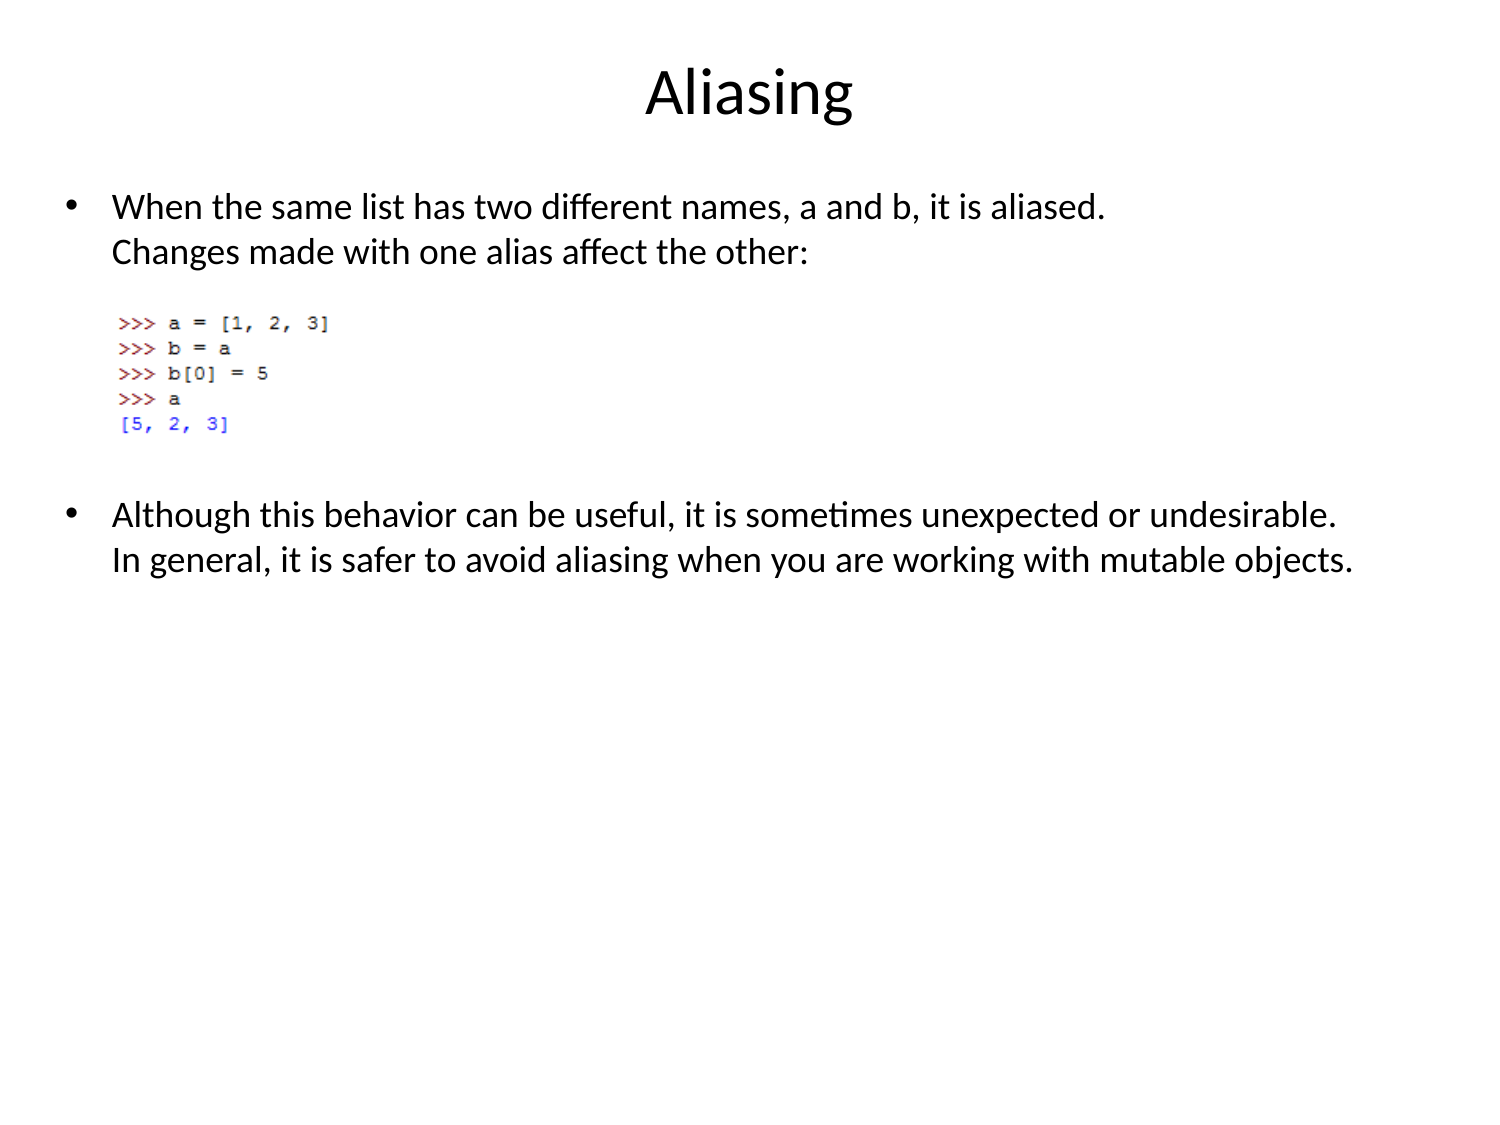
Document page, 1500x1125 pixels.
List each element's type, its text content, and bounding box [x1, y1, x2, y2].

title Aliasing [137, 37, 1363, 138]
subtitle When the same list has two different names, a and b, it is aliased. Changes made with one alias affect the other: Although this behavior can be useful, it is sometimes unexpected or undesirable. In general, it is safer to avoid aliasing when you are working with mutable objects. [50, 174, 1450, 638]
picture [112, 309, 335, 438]
